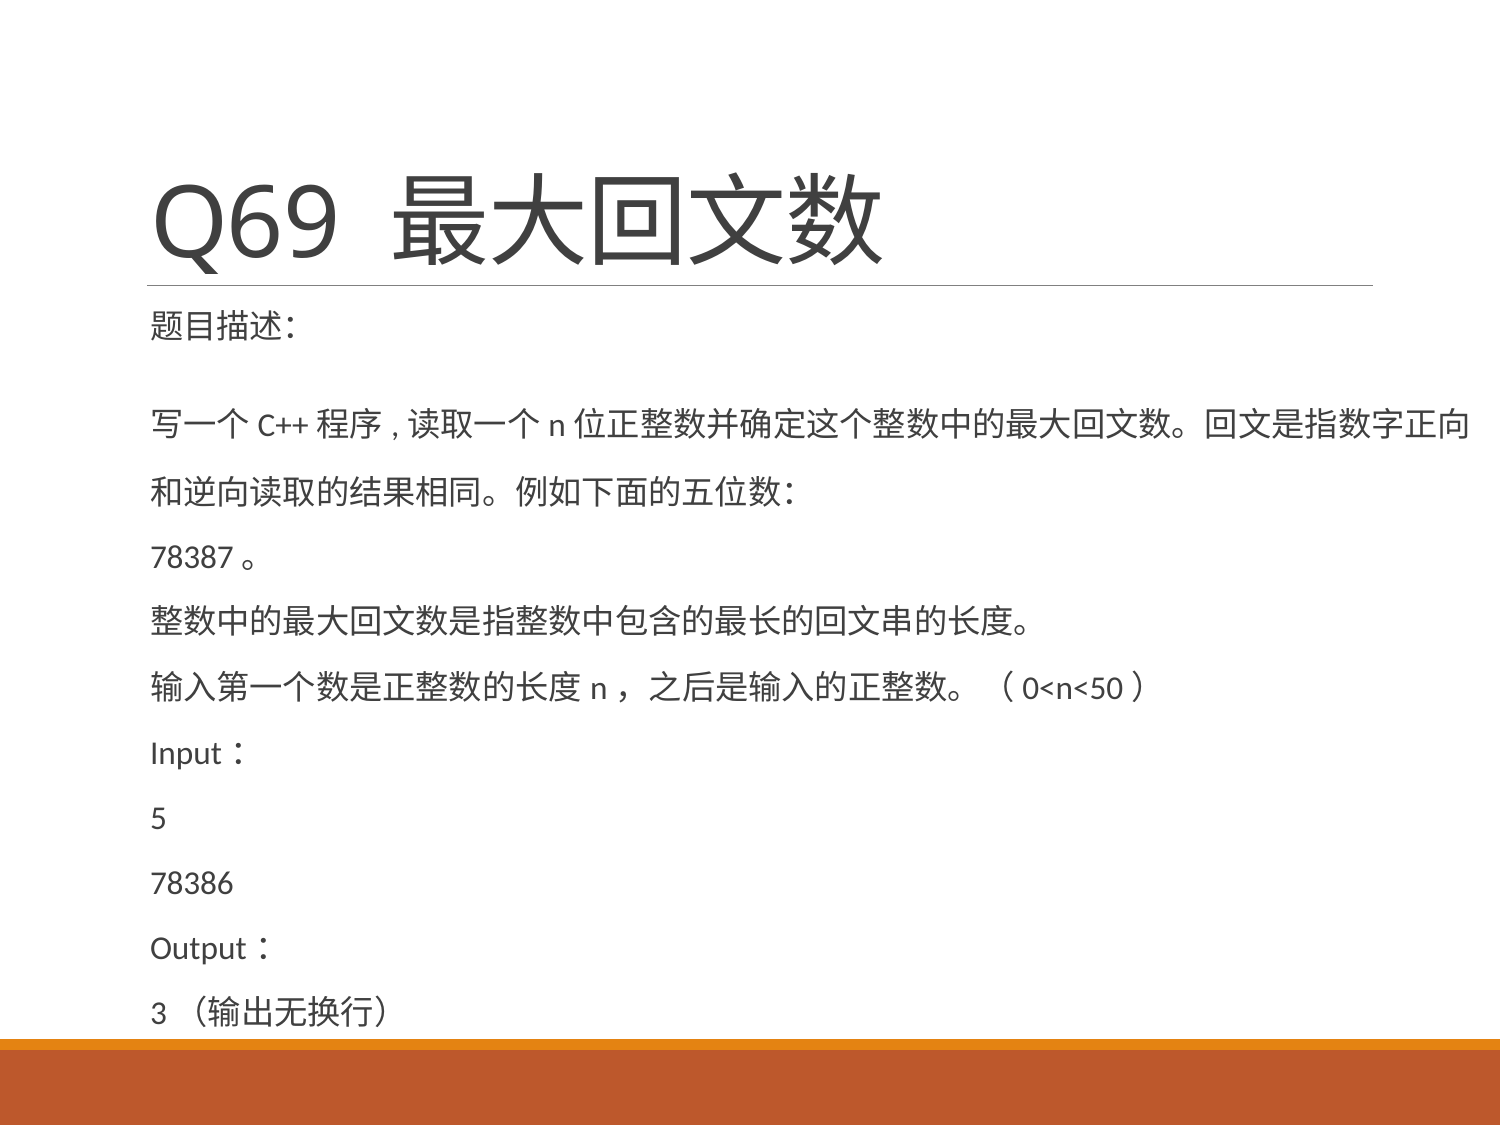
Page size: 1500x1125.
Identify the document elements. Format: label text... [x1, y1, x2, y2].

list 题目描述： 写一个C++程序,读取一个n位正整数并确定这个整数中的最大回文数。回文是指数字正向和逆向读取的结果相同。例如下面的五位数： 78387。 整数中的最大回文数是指整数中包含的最长的回文串的长度。 输入第一个数是正整数的长度n，之后是输入的正整数。（0<n<50） Input： 5 78386 Output： 3（输出无换行） [135, 302, 1480, 963]
title Q69 最大回文数 [135, 47, 1373, 285]
